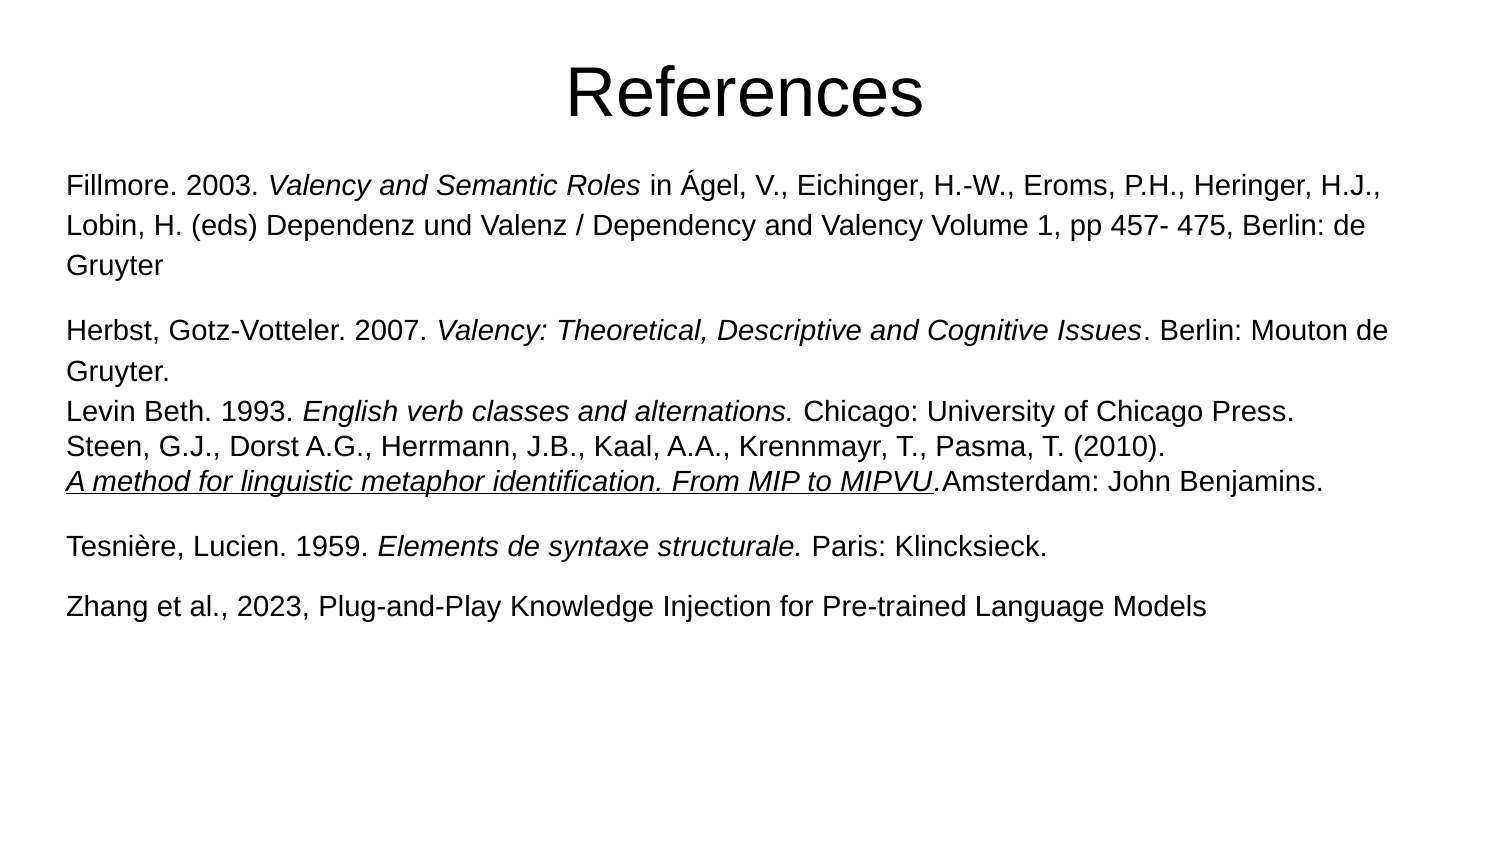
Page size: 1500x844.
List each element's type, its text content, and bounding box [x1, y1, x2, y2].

subtitle Fillmore. 2003. Valency and Semantic Roles in Ágel, V., Eichinger, H.-W., Eroms, P.H., Heringer, H.J., Lobin, H. (eds) Dependenz und Valenz / Dependency and Valency Volume 1, pp 457- 475, Berlin: de Gruyter Herbst, Gotz-Votteler. 2007. Valency: Theoretical, Descriptive and Cognitive Issues. Berlin: Mouton de Gruyter. Levin Beth. 1993. English verb classes and alternations. Chicago: University of Chicago Press. Steen, G.J., Dorst A.G., Herrmann, J.B., Kaal, A.A., Krennmayr, T., Pasma, T. (2010). A method for linguistic metaphor identification. From MIP to MIPVU.Amsterdam: John Benjamins. Tesnière, Lucien. 1959. Elements de syntaxe structurale. Paris: Klincksieck. Zhang et al., 2023, Plug-and-Play Knowledge Injection for Pre-trained Language Models [51, 145, 1449, 778]
title References [46, 31, 1445, 146]
